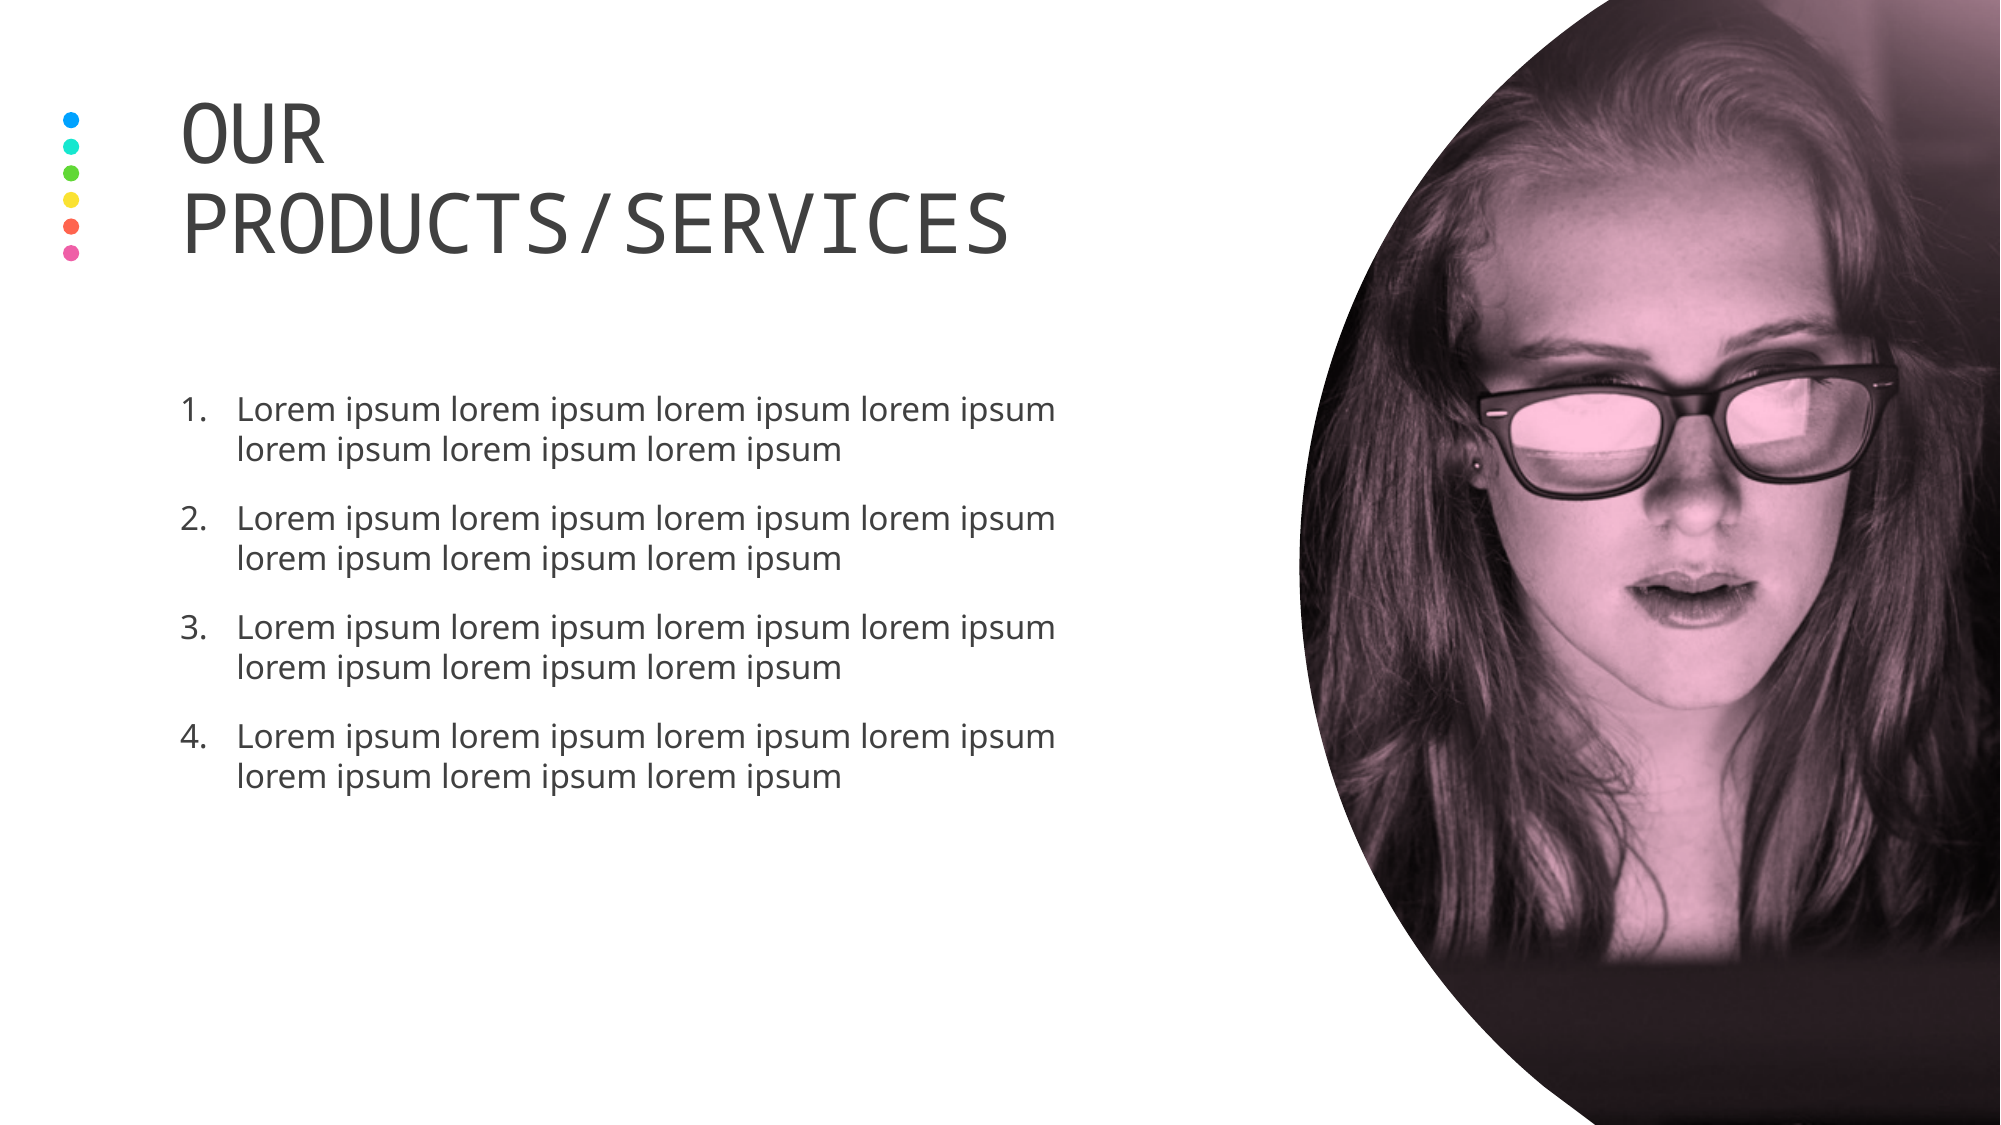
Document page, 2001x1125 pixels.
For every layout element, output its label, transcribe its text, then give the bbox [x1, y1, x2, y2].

title OUR PRODUCTS/SERVICES [180, 69, 1124, 294]
list Lorem ipsum lorem ipsum lorem ipsum lorem ipsum lorem ipsum lorem ipsum lorem ipsum Lorem ipsum lorem ipsum lorem ipsum lorem ipsum lorem ipsum lorem ipsum lorem ipsum Lorem ipsum lorem ipsum lorem ipsum lorem ipsum lorem ipsum lorem ipsum lorem ipsum Lorem ipsum lorem ipsum lorem ipsum lorem ipsum lorem ipsum lorem ipsum lorem ipsum [180, 381, 1124, 1043]
picture [1298, 0, 2000, 1125]
